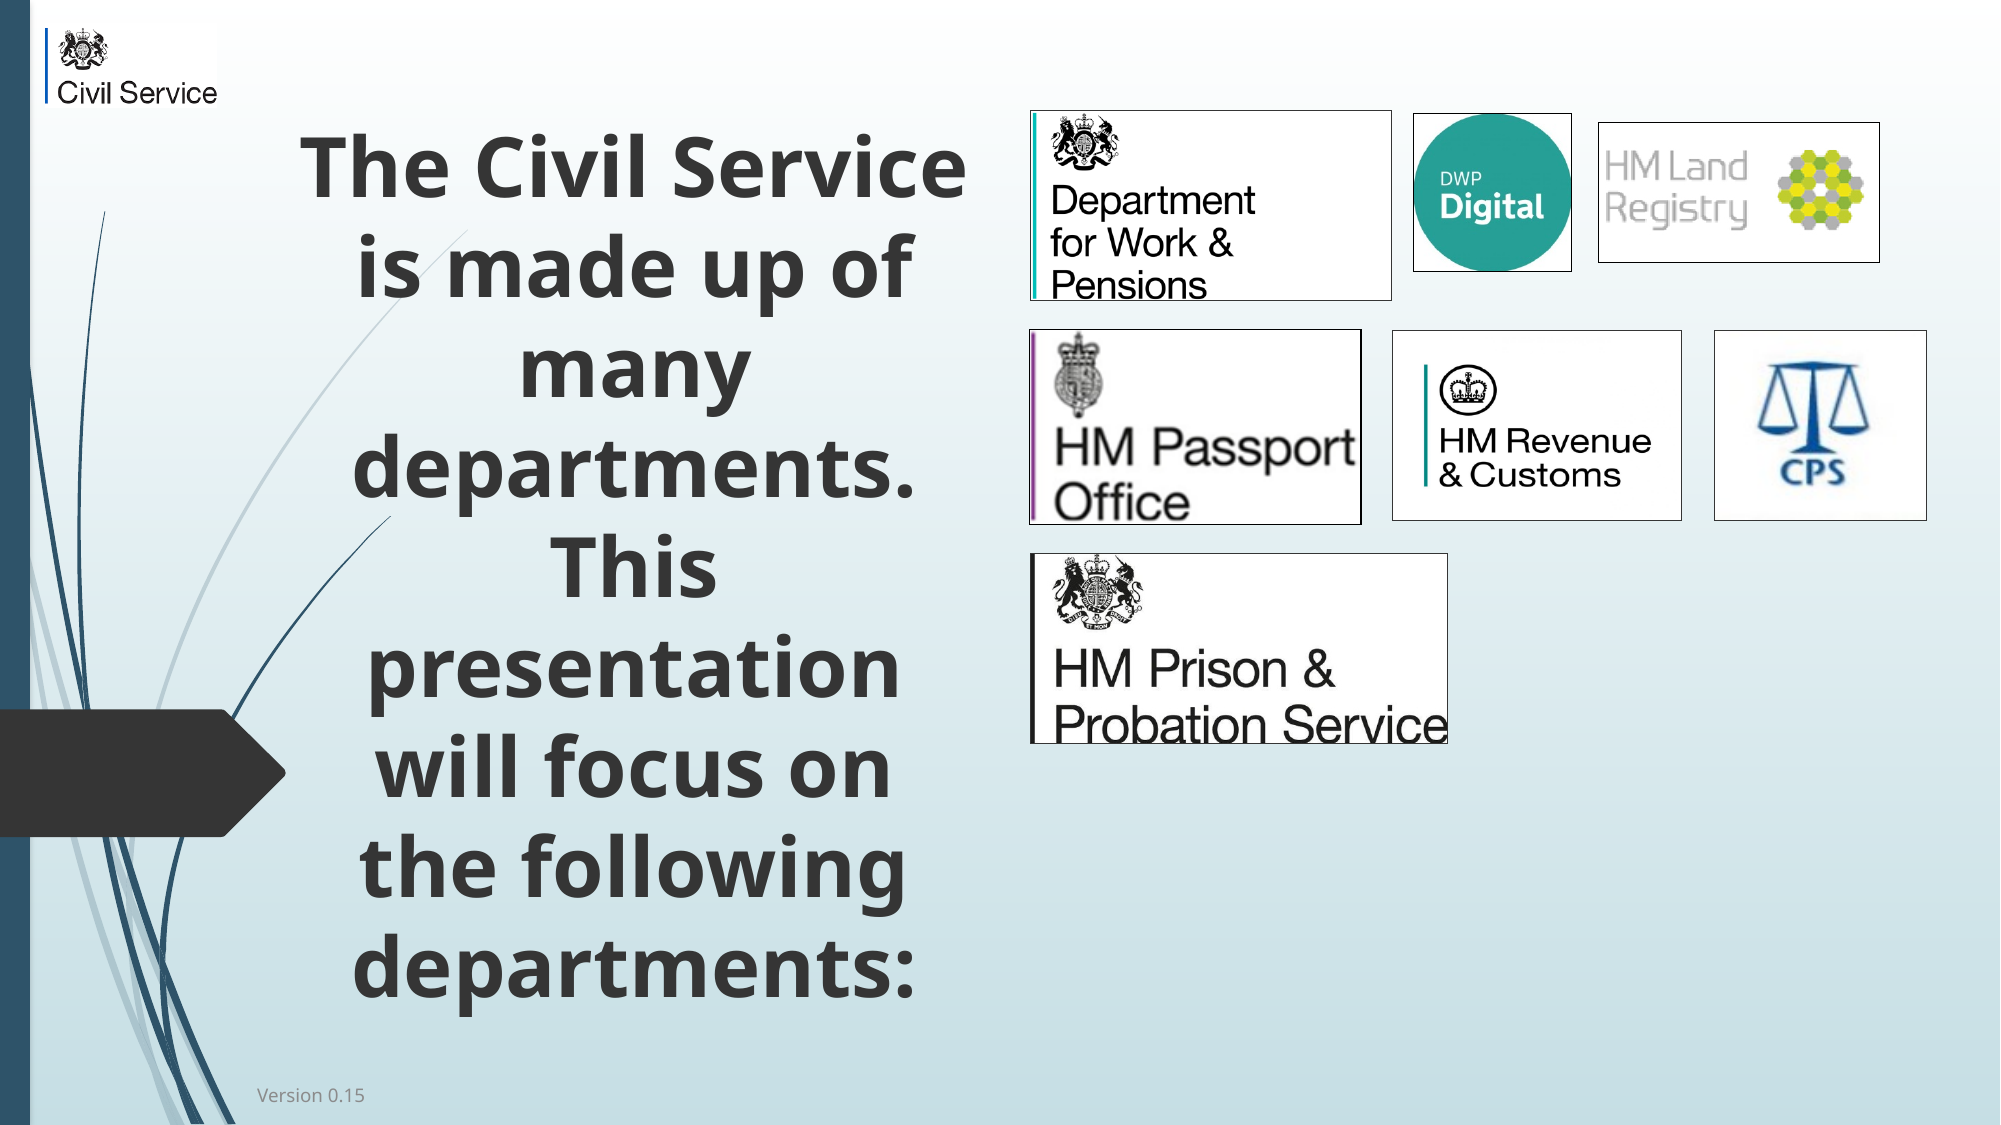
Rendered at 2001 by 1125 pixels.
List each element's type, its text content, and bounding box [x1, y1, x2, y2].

picture [1030, 110, 1392, 301]
picture [1392, 329, 1682, 521]
picture [45, 22, 218, 108]
picture [1030, 553, 1448, 744]
picture [1713, 329, 1927, 521]
picture [1598, 121, 1880, 263]
picture [1412, 113, 1572, 272]
picture [1030, 329, 1361, 525]
footer Version 0.15 [242, 1065, 1493, 1125]
text_box The Civil Service is made up of many departments. This presentation will focus on the following departments: [281, 107, 987, 1022]
